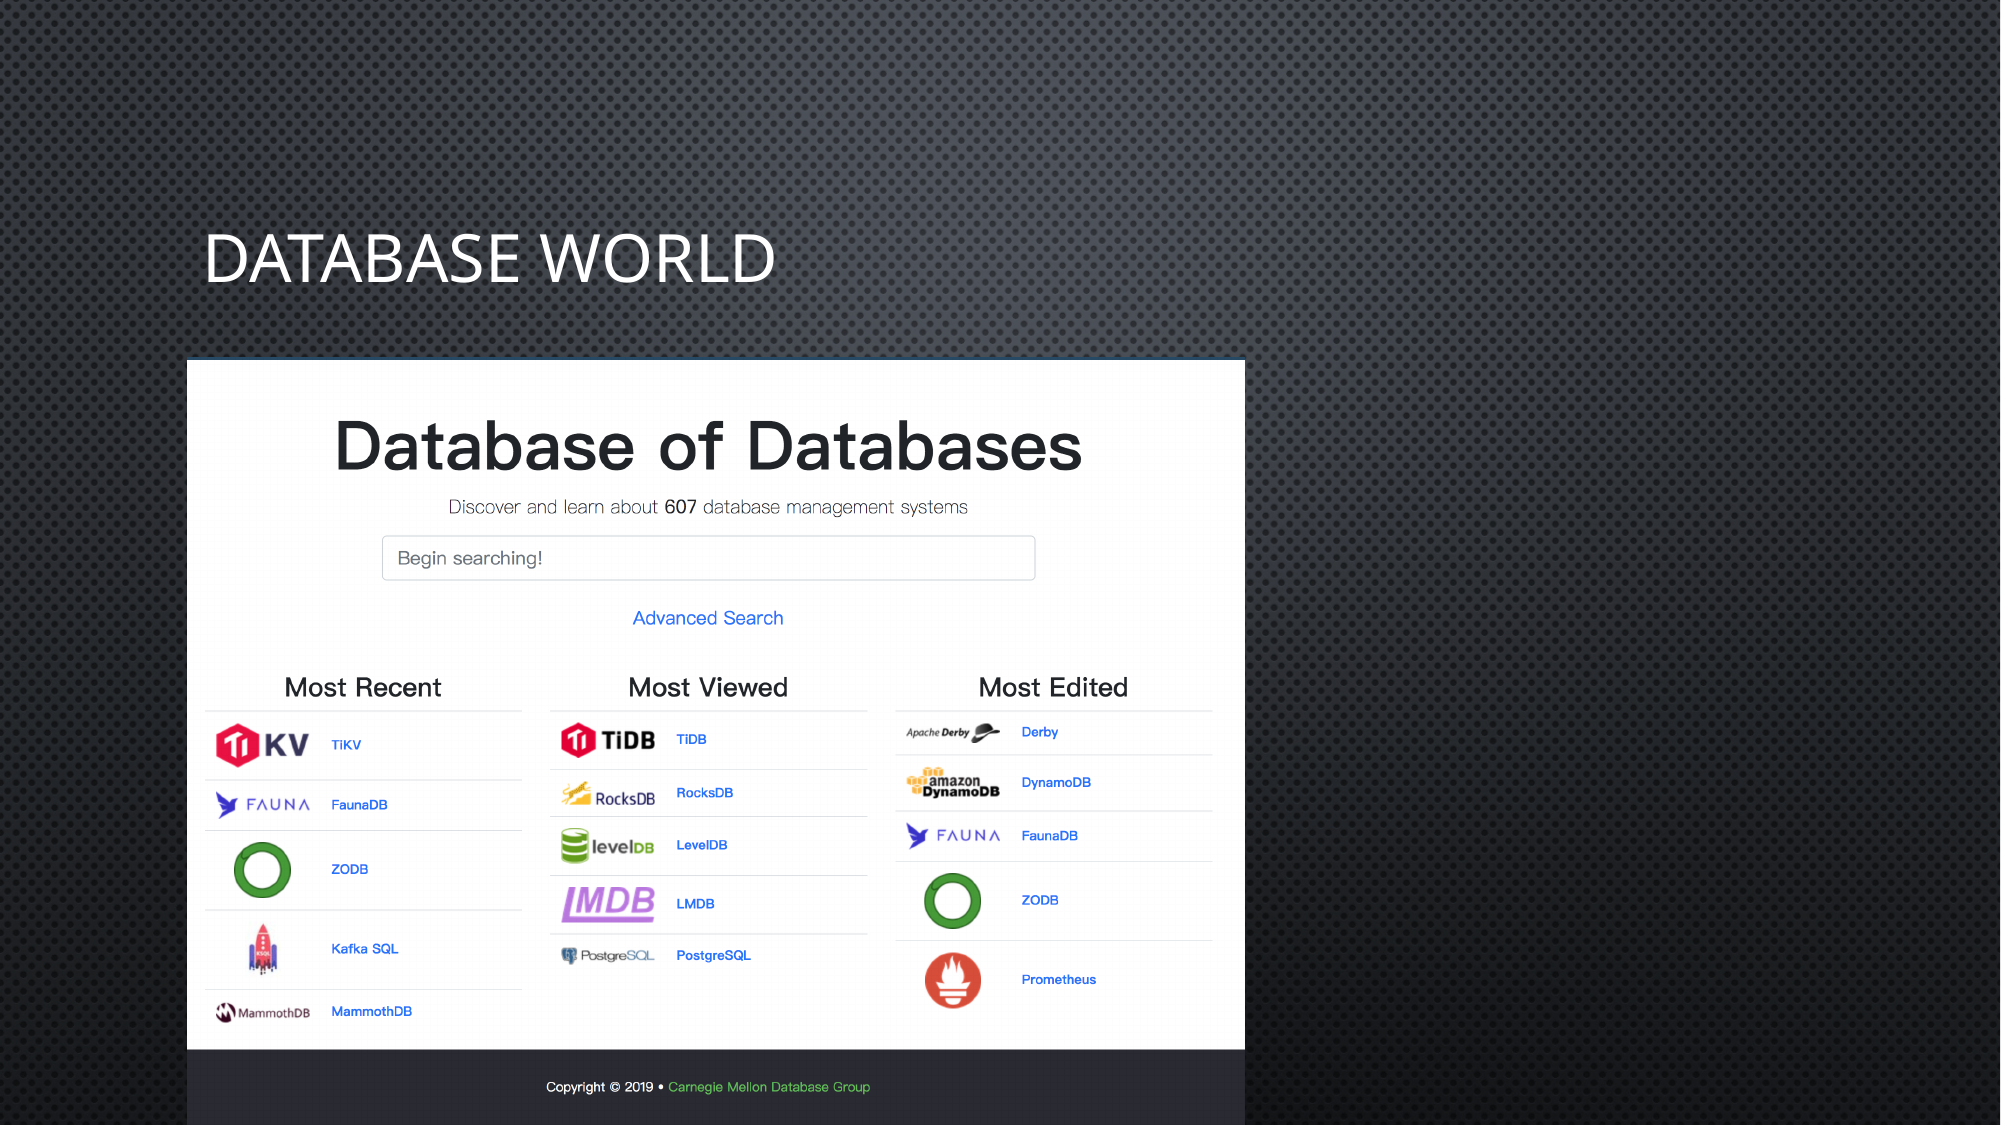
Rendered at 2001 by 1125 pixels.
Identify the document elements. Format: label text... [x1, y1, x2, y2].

title Database world [187, 99, 1813, 413]
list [186, 357, 1245, 1125]
